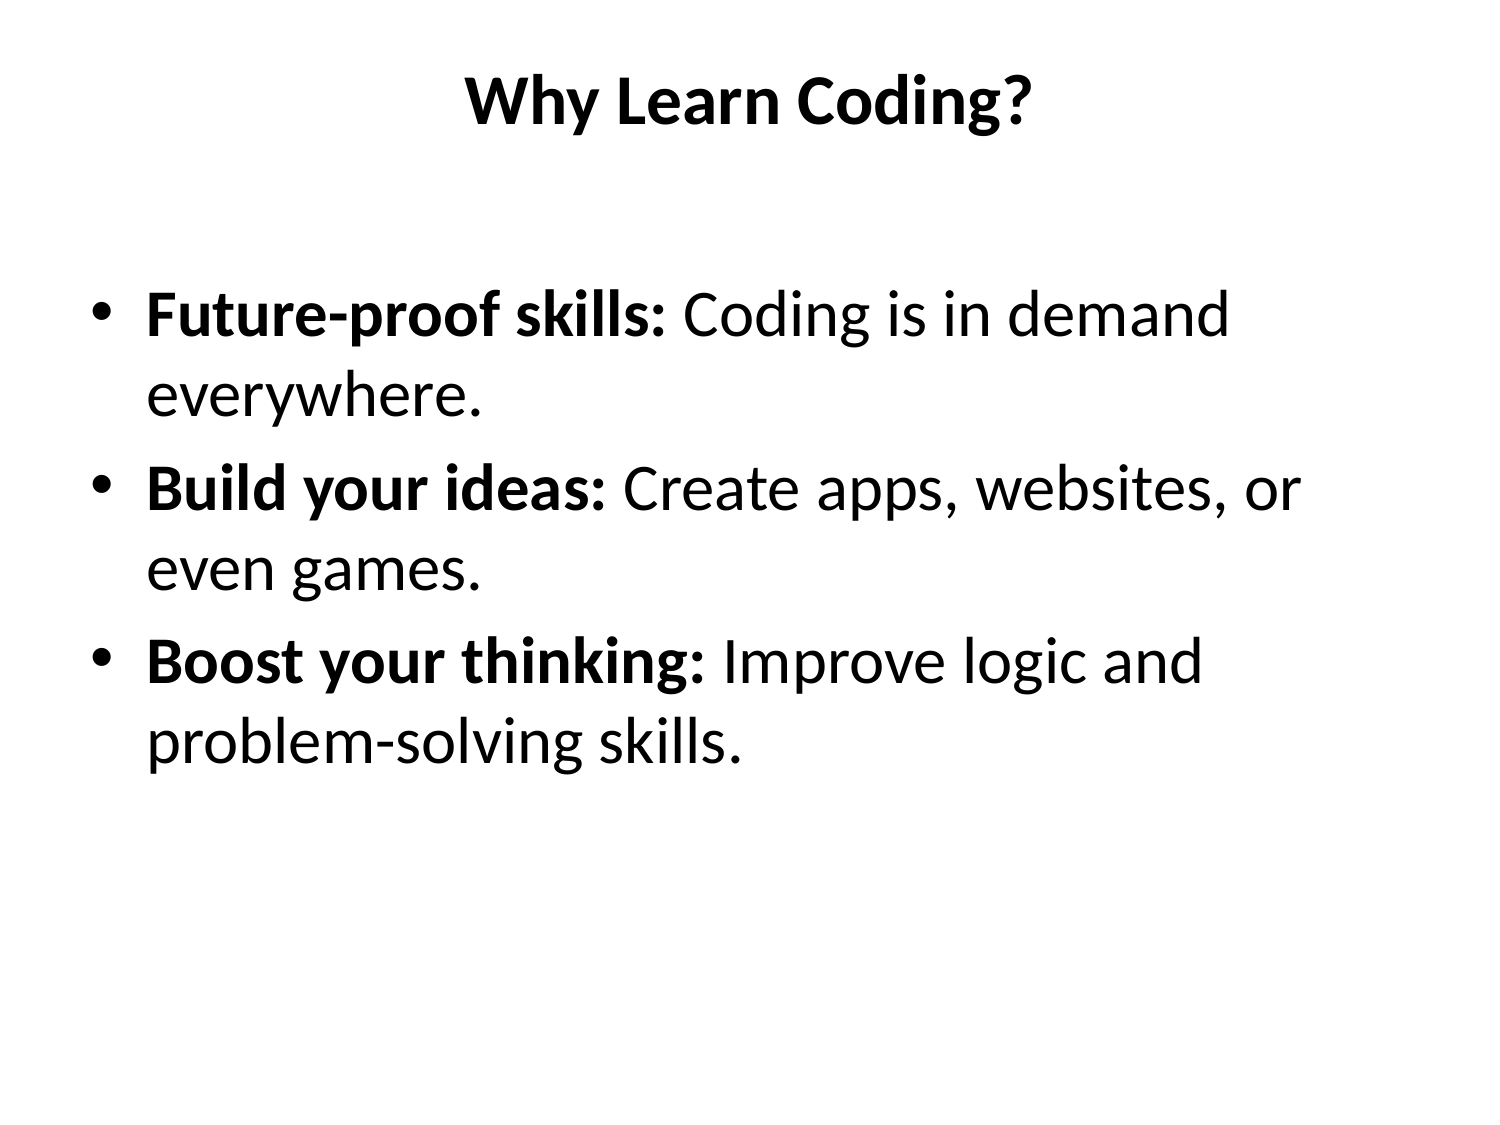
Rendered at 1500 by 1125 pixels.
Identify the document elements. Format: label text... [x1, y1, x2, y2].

list Future-proof skills: Coding is in demand everywhere. Build your ideas: Create apps, websites, or even games. Boost your thinking: Improve logic and problem-solving skills. [75, 262, 1425, 1005]
title Why Learn Coding? [75, 45, 1425, 233]
